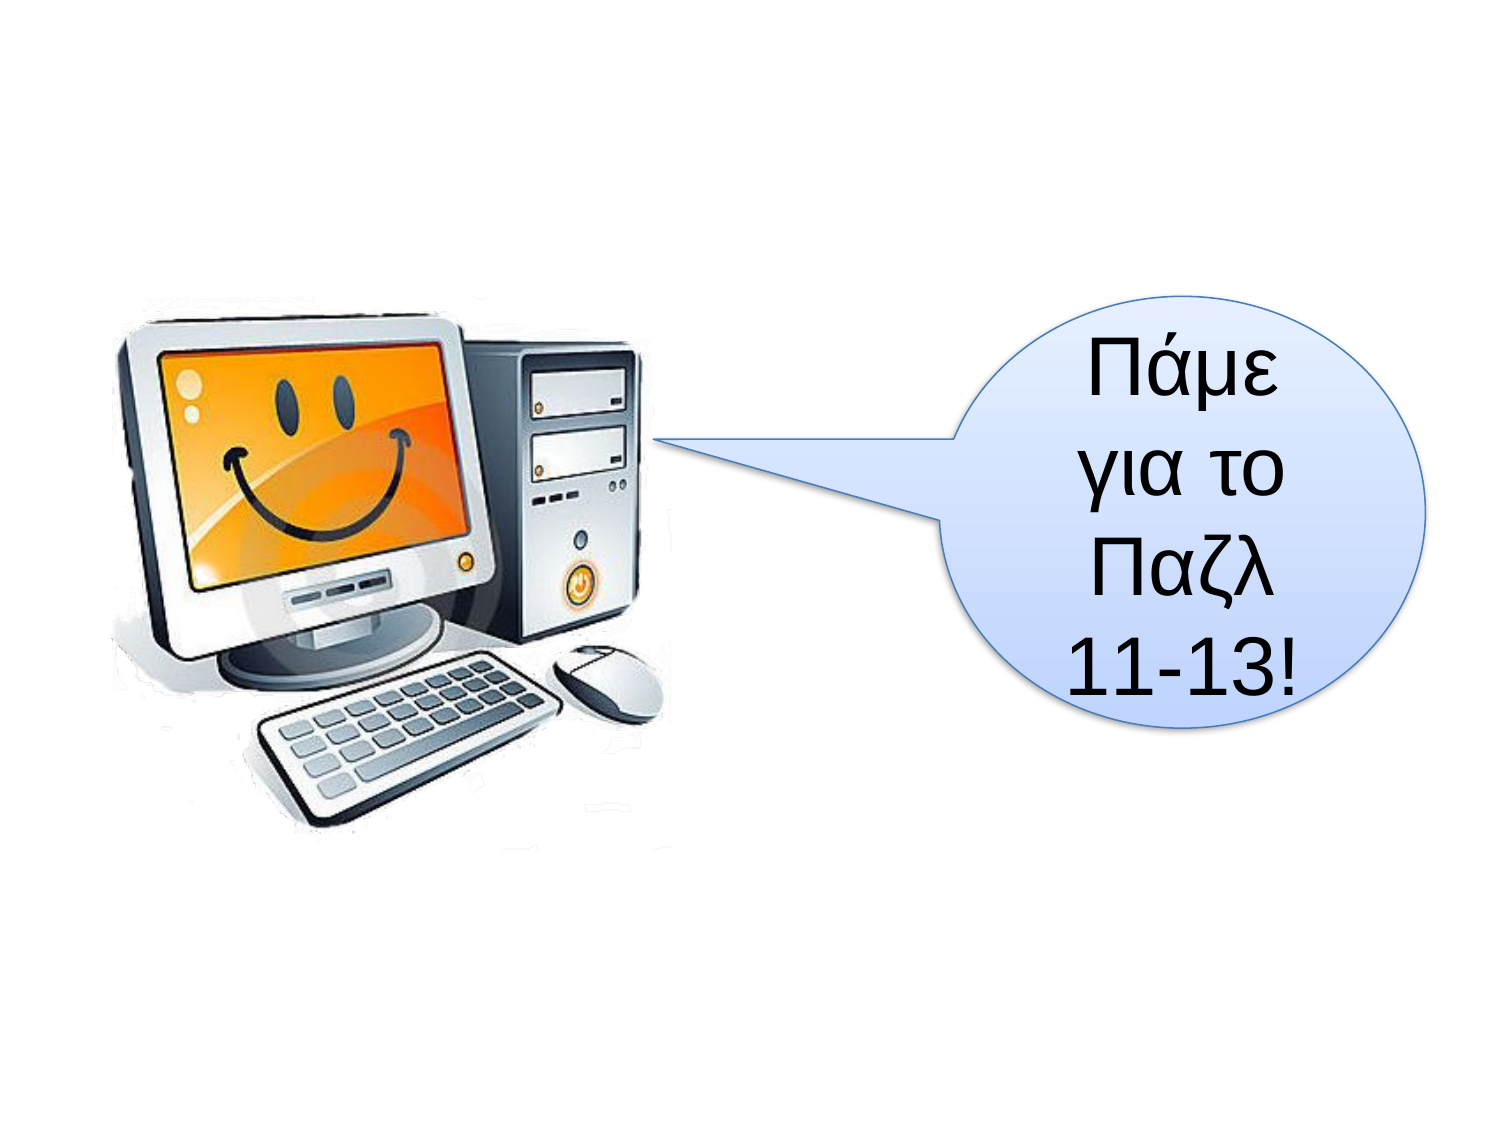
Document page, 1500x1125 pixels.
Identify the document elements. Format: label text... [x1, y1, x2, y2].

picture [111, 296, 673, 851]
text_box Πάμε για το Παζλ 11-13! [679, 295, 1427, 729]
